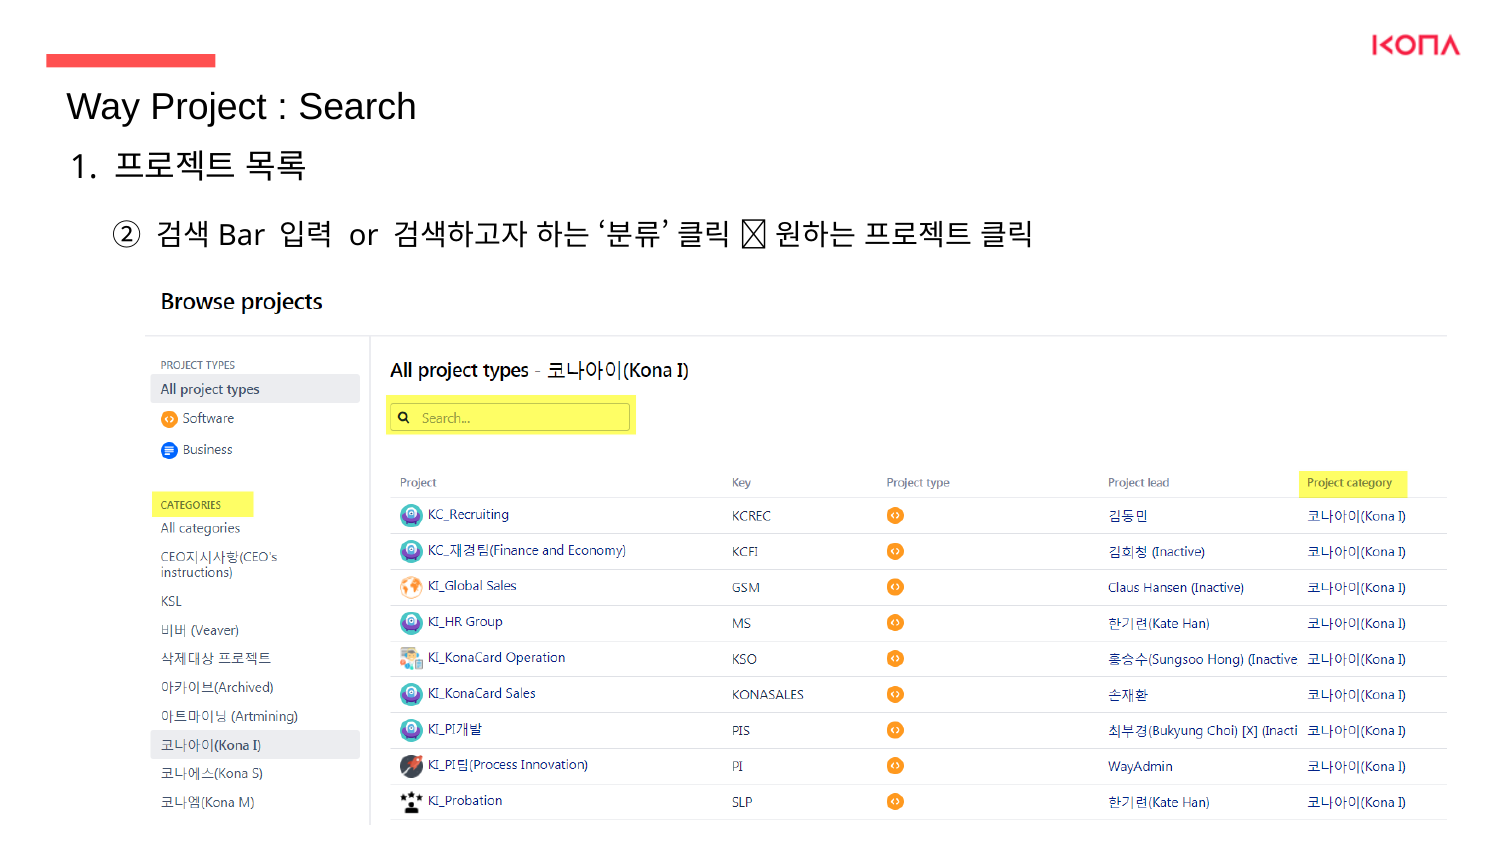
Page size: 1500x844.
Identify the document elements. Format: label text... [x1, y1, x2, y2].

picture [145, 267, 1448, 825]
text_box 1. 프로젝트 목록 [55, 138, 587, 193]
text_box ② 검색Bar 입력 or 검색하고자 하는 ‘분류’ 클릭  원하는 프로젝트 클릭 [97, 209, 1140, 259]
picture [1364, 23, 1463, 69]
text_box Way Project : Search [55, 76, 479, 133]
